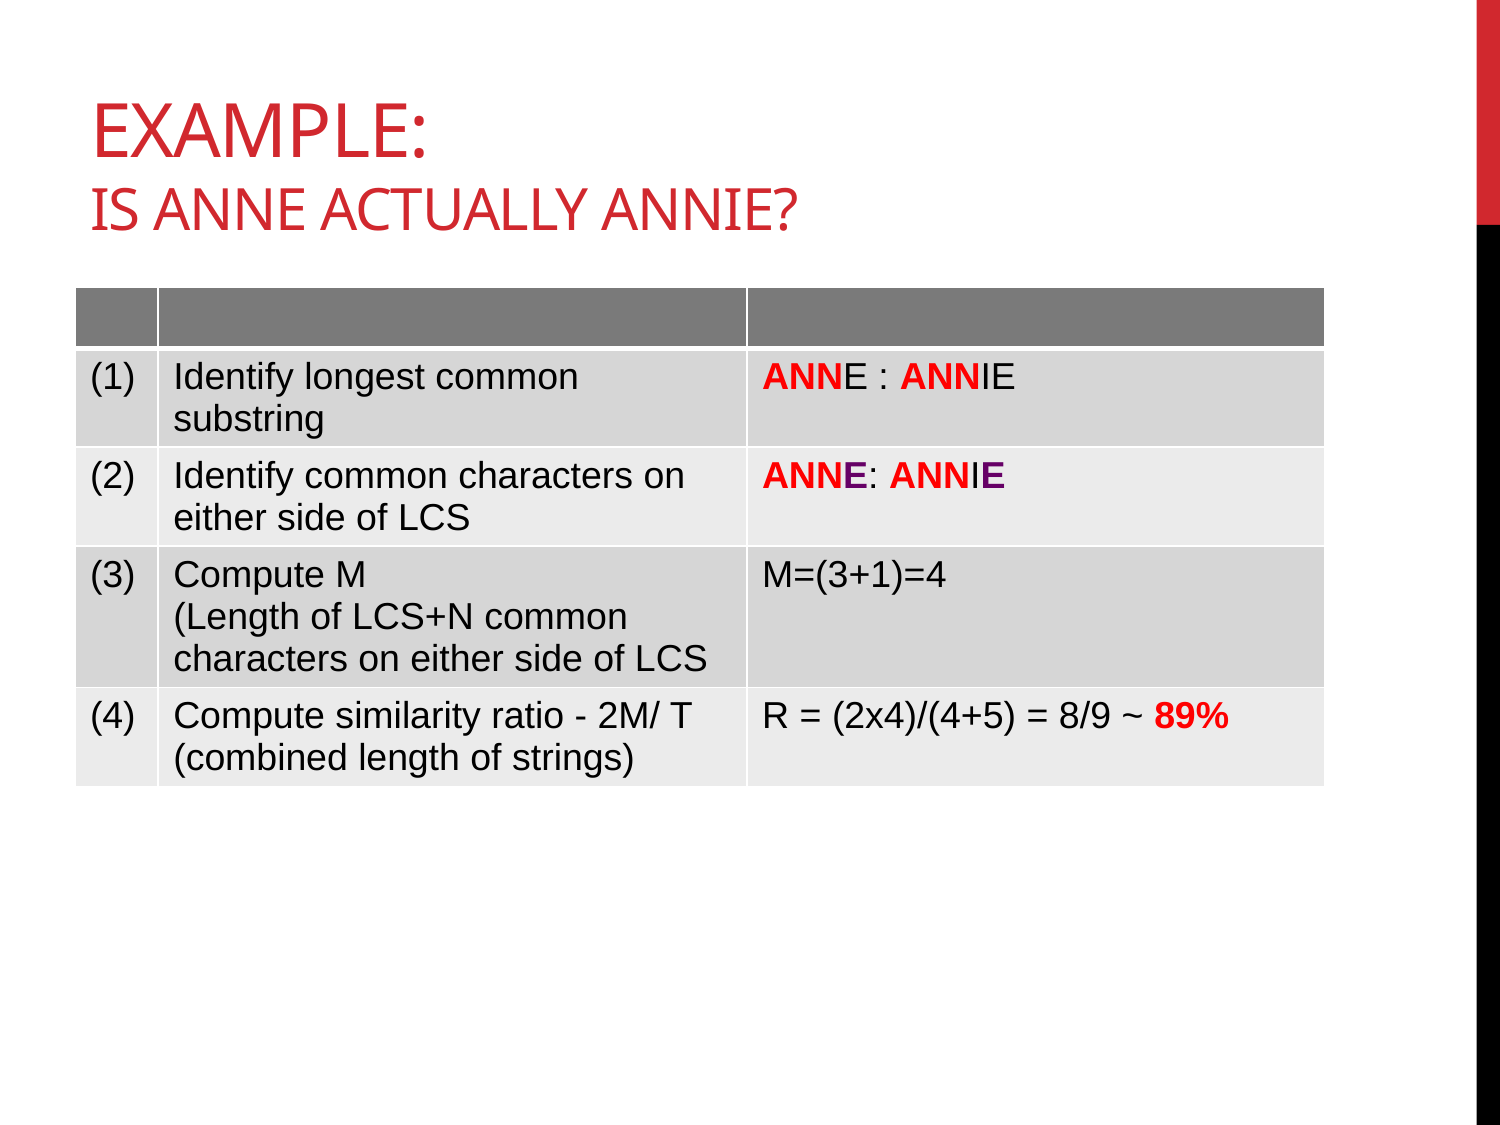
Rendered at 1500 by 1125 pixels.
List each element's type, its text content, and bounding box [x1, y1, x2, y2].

table_cell Compute similarity ratio - 2M/ T (combined length of strings) [159, 688, 746, 786]
table_cell ANNE: ANNIE [748, 448, 1324, 545]
table_header [748, 288, 1324, 346]
table_cell M=(3+1)=4 [748, 547, 1324, 687]
table_header [76, 288, 157, 346]
table_cell (4) [76, 688, 157, 786]
table_cell Compute M (Length of LCS+N common characters on either side of LCS [159, 547, 746, 687]
table_cell Identify common characters on either side of LCS [159, 448, 746, 545]
table_cell ANNE : ANNIE [748, 351, 1324, 446]
table_cell (3) [76, 547, 157, 687]
table_header [159, 288, 746, 346]
title example: Is Anne actually Annie? [75, 25, 1025, 250]
table_cell (2) [76, 448, 157, 545]
table_cell (1) [76, 351, 157, 446]
table_cell Identify longest common substring [159, 351, 746, 446]
table_cell R = (2x4)/(4+5) = 8/9 ~ 89% [748, 688, 1324, 786]
